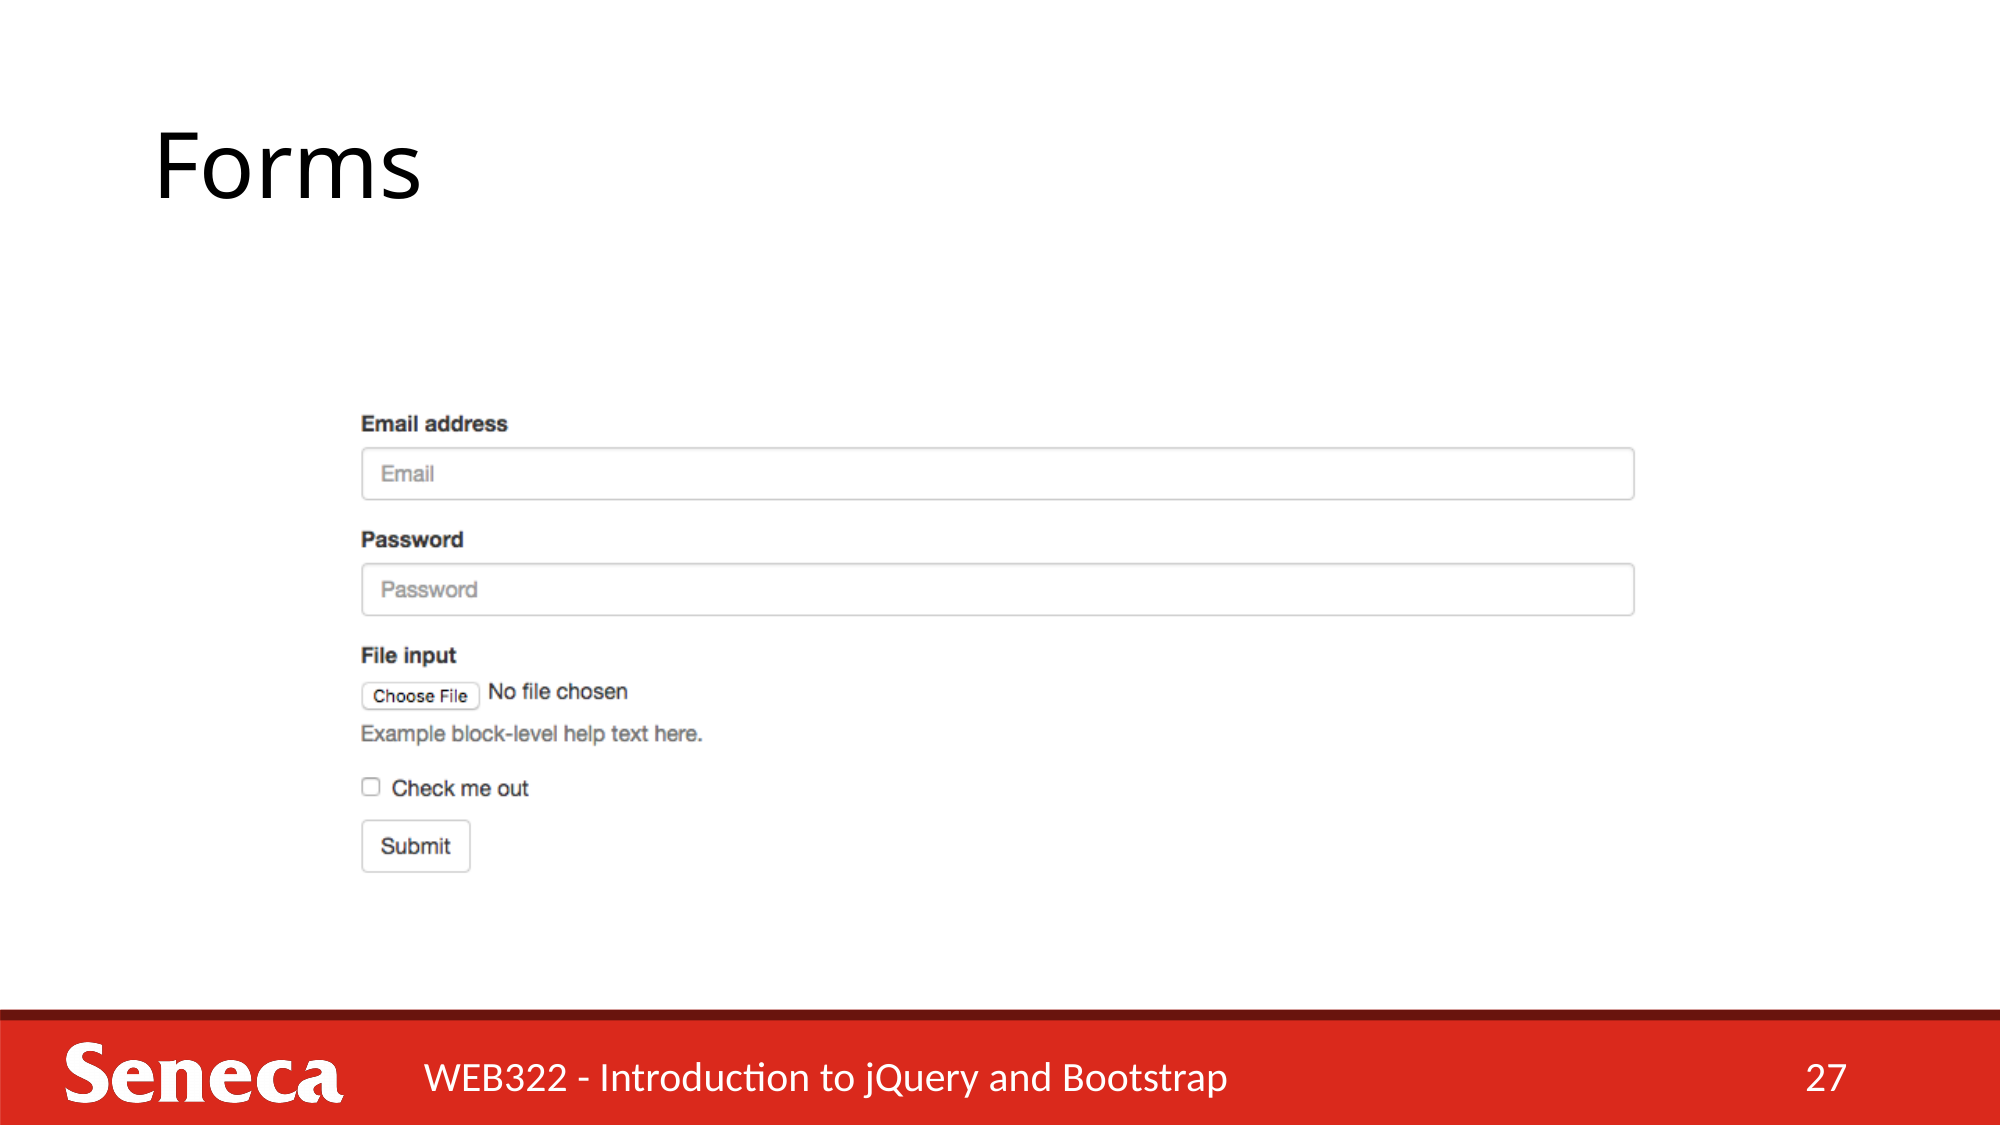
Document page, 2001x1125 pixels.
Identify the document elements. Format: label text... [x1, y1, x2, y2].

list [357, 402, 1643, 884]
picture [65, 1042, 344, 1103]
footer WEB322 - Introduction to jQuery and Bootstrap [409, 1042, 1641, 1103]
slide_number 27 [1717, 1042, 1863, 1103]
title Forms [137, 59, 1863, 278]
